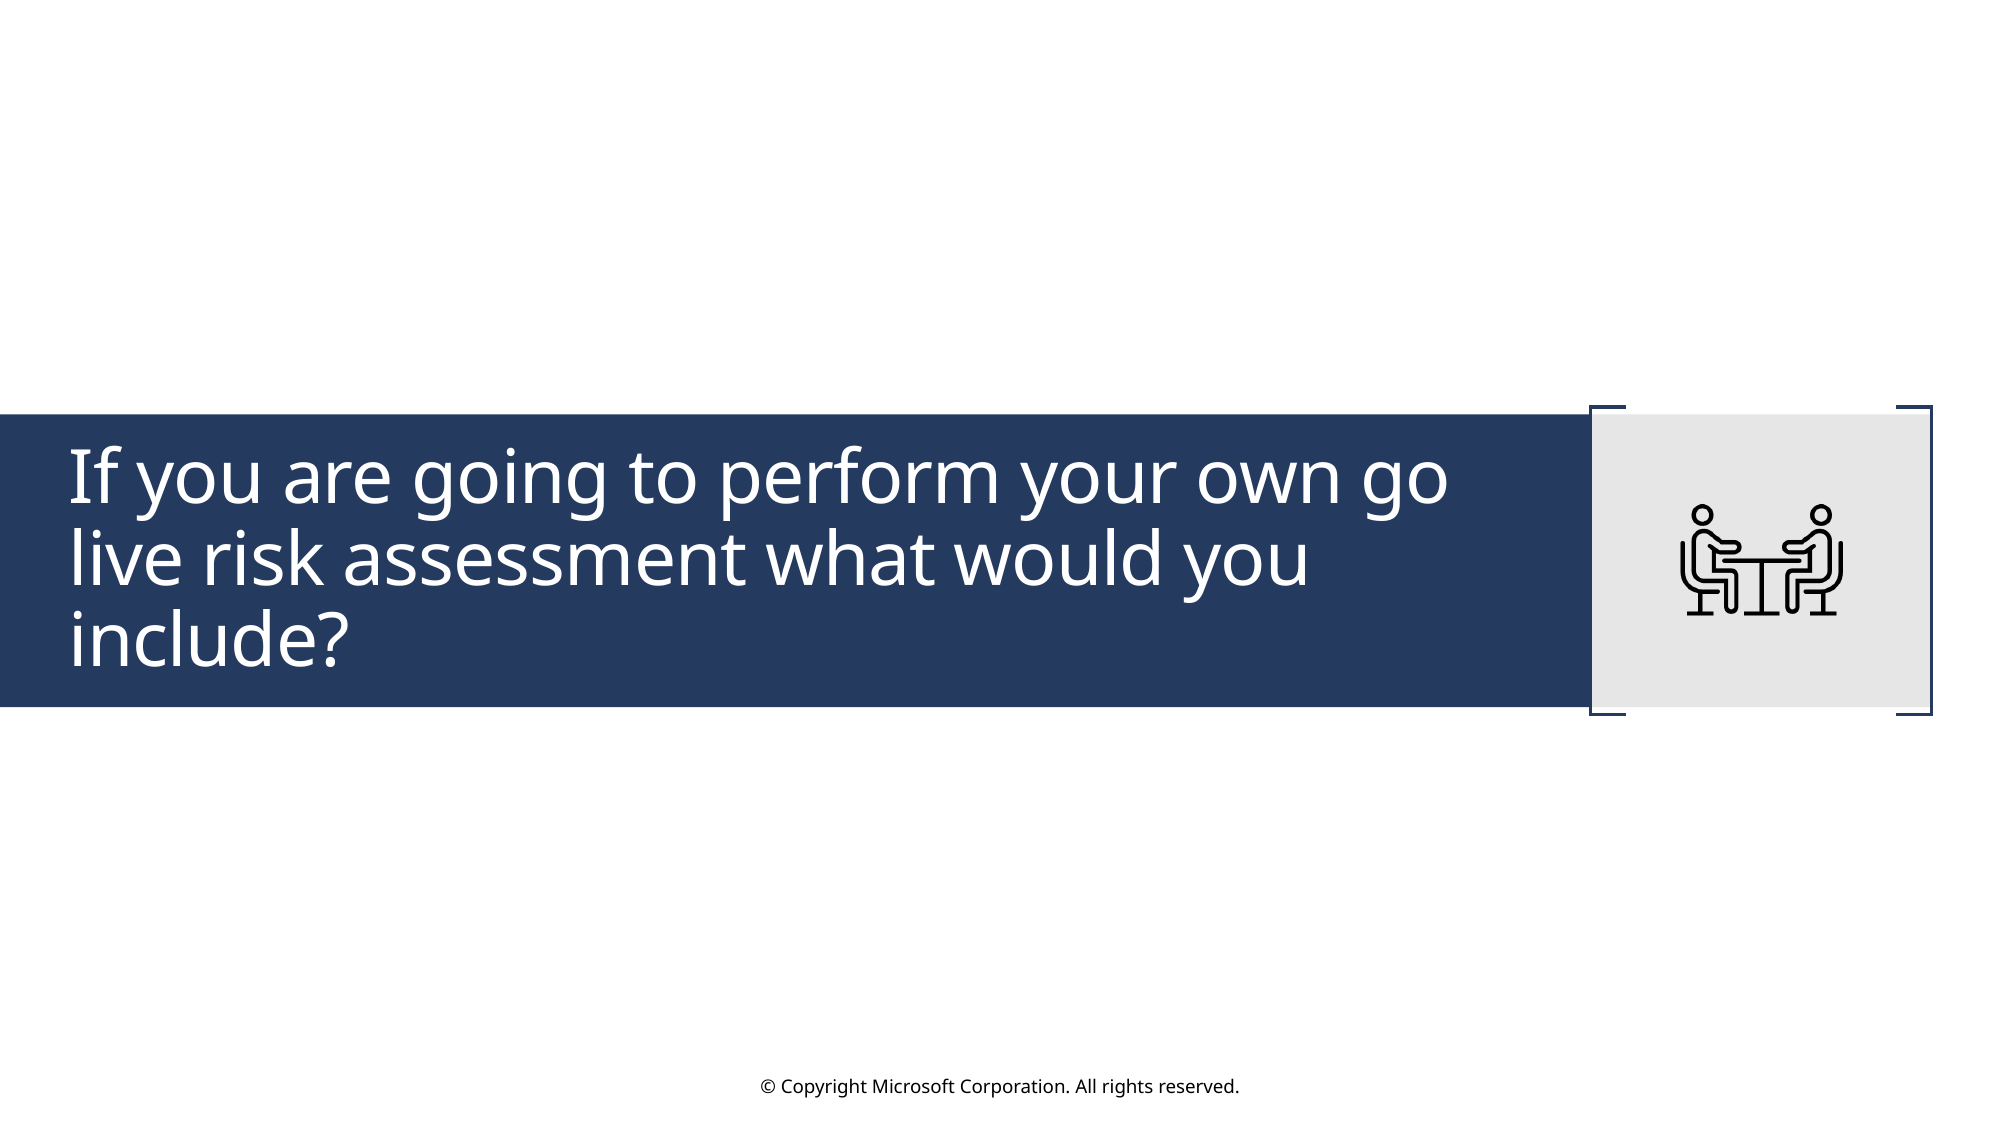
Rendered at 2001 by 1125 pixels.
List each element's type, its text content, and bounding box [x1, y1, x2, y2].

title If you are going to perform your own go live risk assessment what would you include? [68, 414, 1577, 708]
picture [1656, 455, 1867, 667]
